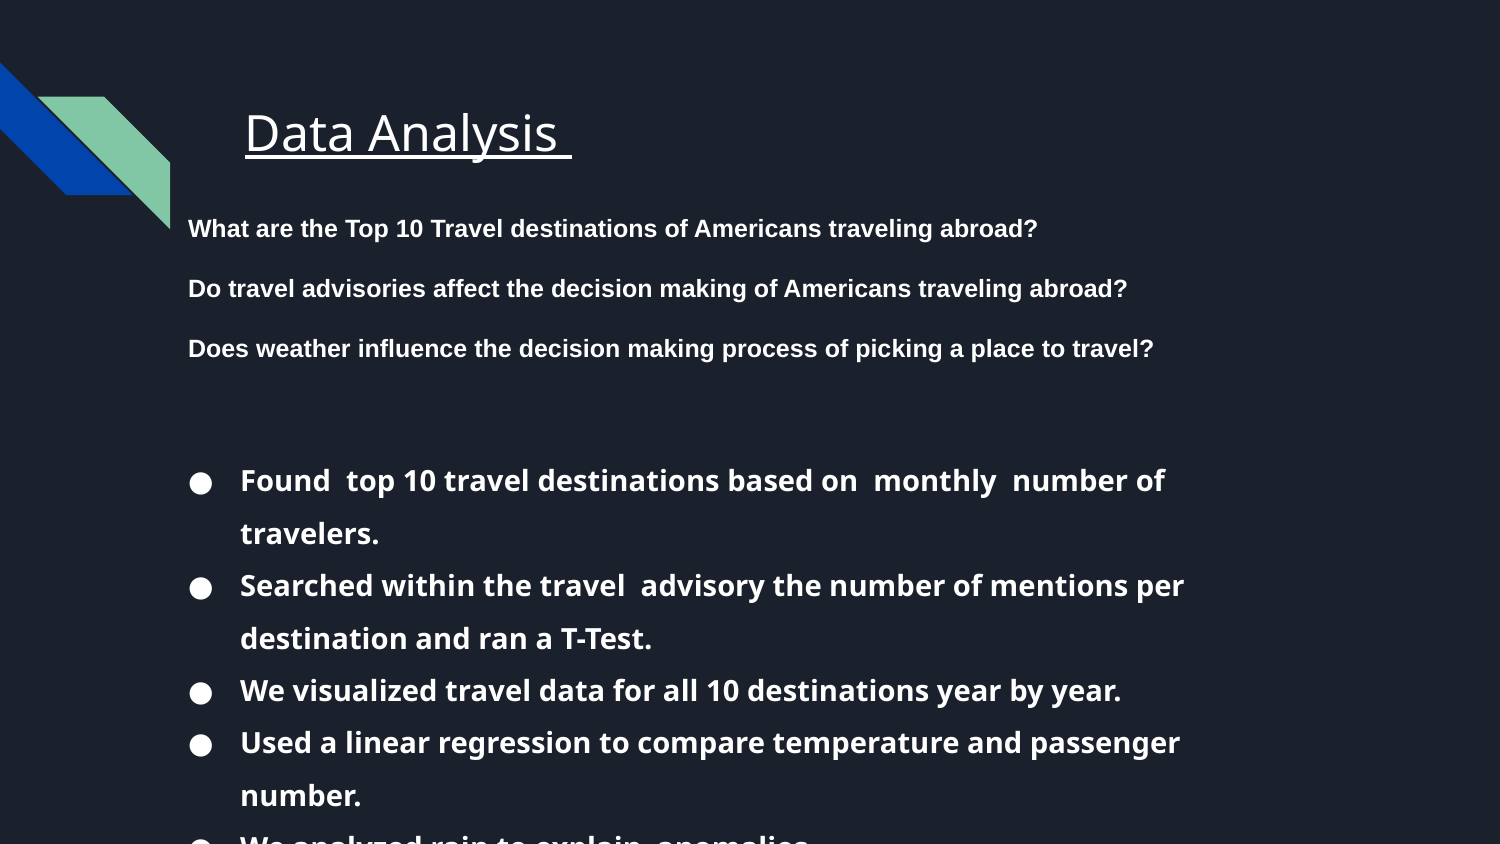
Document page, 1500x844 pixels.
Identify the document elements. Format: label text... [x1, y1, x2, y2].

list Found top 10 travel destinations based on monthly number of travelers. Searched within the travel advisory the number of mentions per destination and ran a T-Test. We visualized travel data for all 10 destinations year by year. Used a linear regression to compare temperature and passenger number. We analyzed rain to explain anomalies. [150, 430, 1270, 750]
text_box What are the Top 10 Travel destinations of Americans traveling abroad? Do travel advisories affect the decision making of Americans traveling abroad? Does weather influence the decision making process of picking a place to travel? [98, 198, 1189, 377]
title Data Analysis [229, 86, 650, 183]
